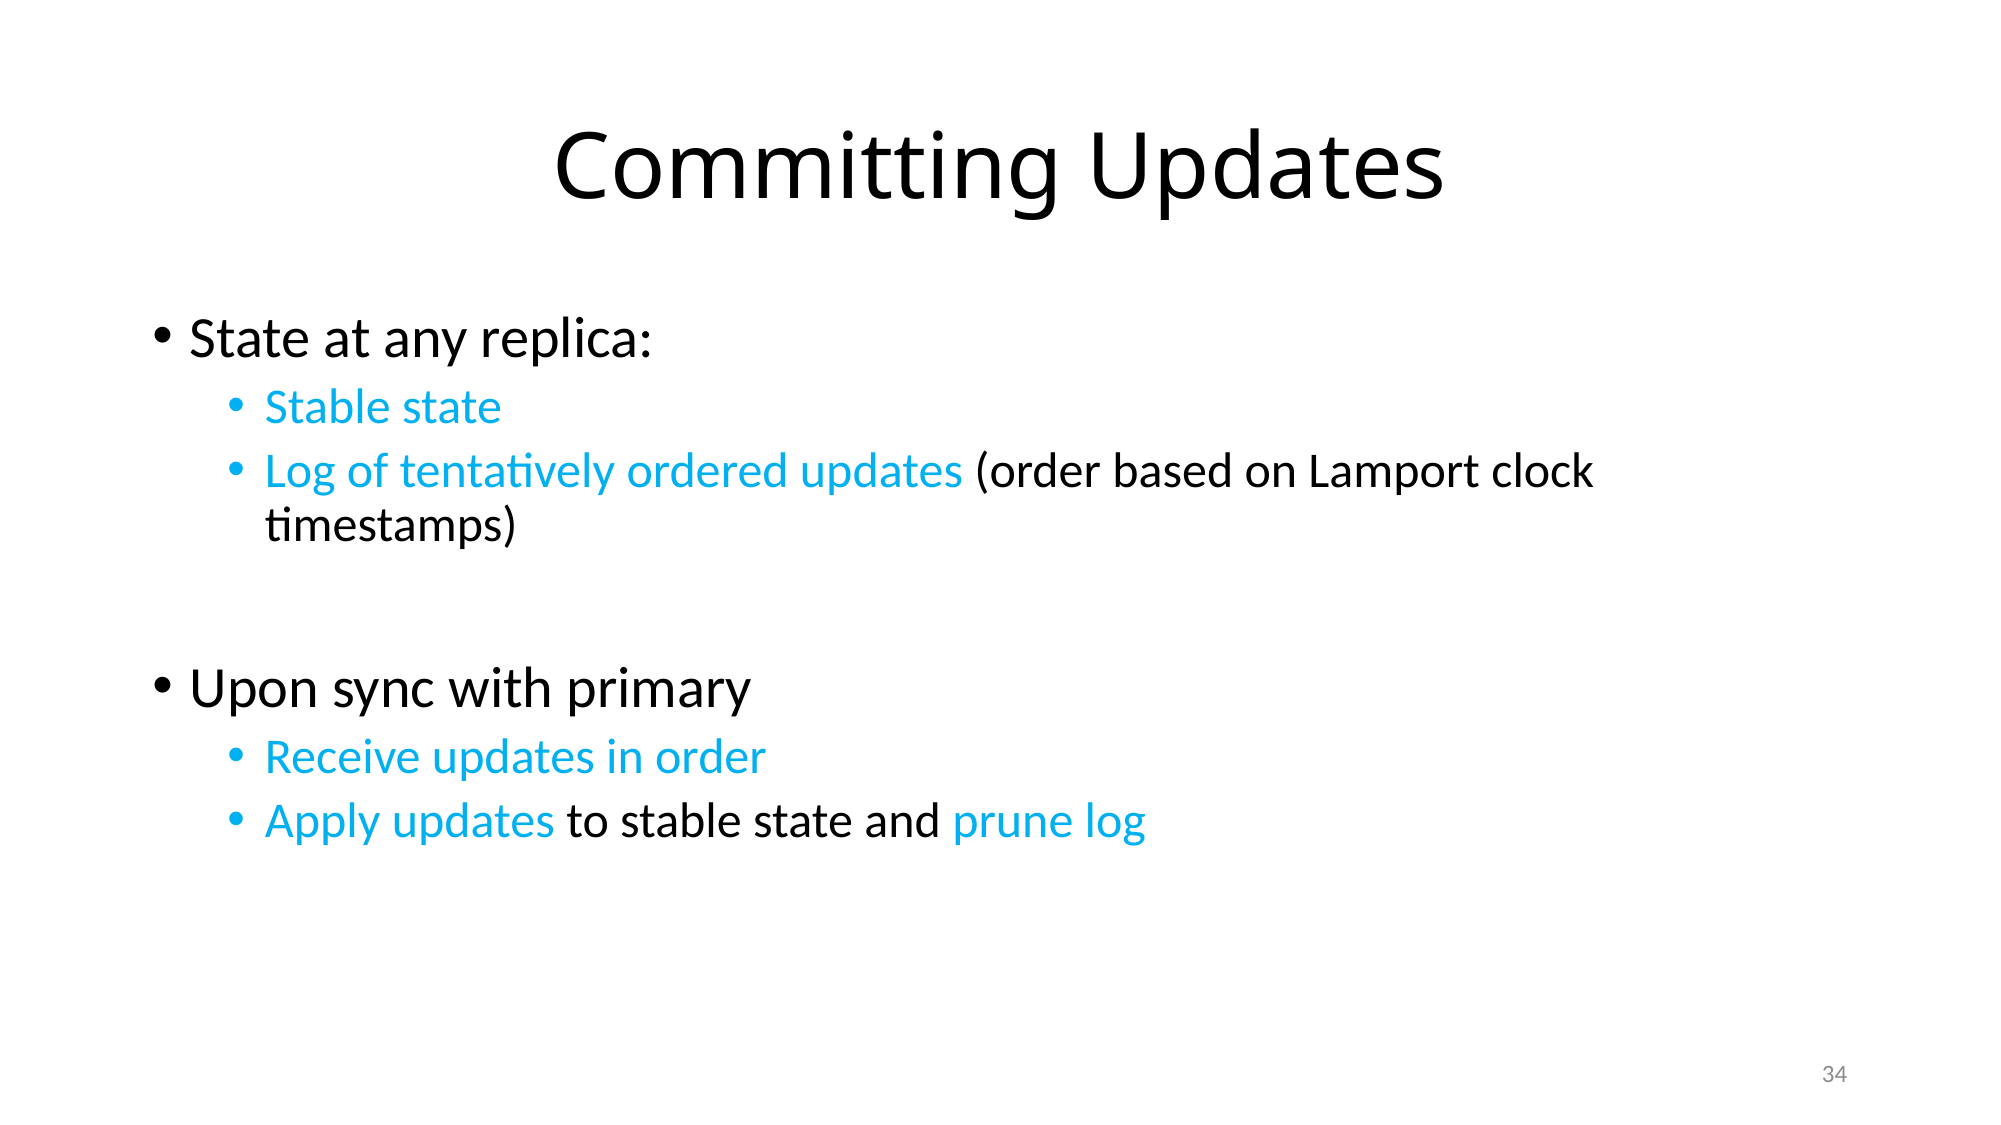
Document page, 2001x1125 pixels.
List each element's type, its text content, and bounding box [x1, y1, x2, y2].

title Committing Updates [137, 59, 1863, 278]
list State at any replica: Stable state Log of tentatively ordered updates (order based on Lamport clock timestamps) Upon sync with primary Receive updates in order Apply updates to stable state and prune log [137, 299, 1863, 1103]
slide_number 34 [1412, 1042, 1863, 1103]
